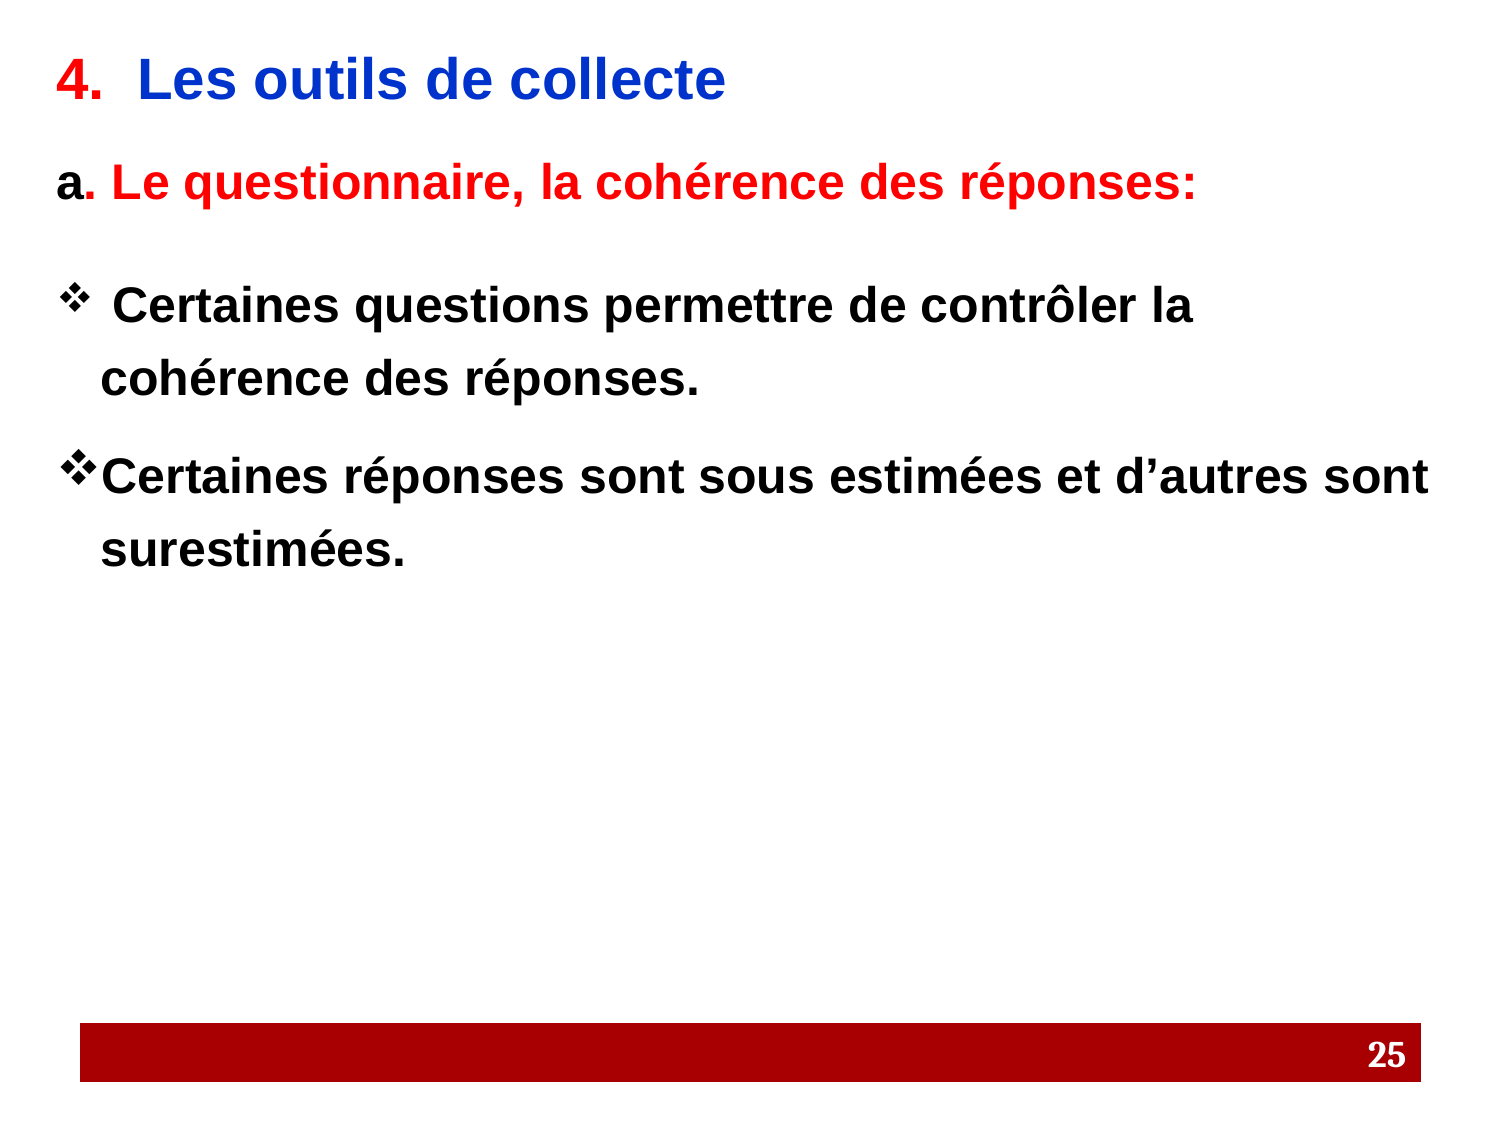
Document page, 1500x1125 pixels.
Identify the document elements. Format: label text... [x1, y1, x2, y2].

list 4. Les outils de collecte a. Le questionnaire, la cohérence des réponses: Certaines questions permettre de contrôler la cohérence des réponses. Certaines réponses sont sous estimées et d’autres sont surestimées. [40, 30, 1448, 811]
